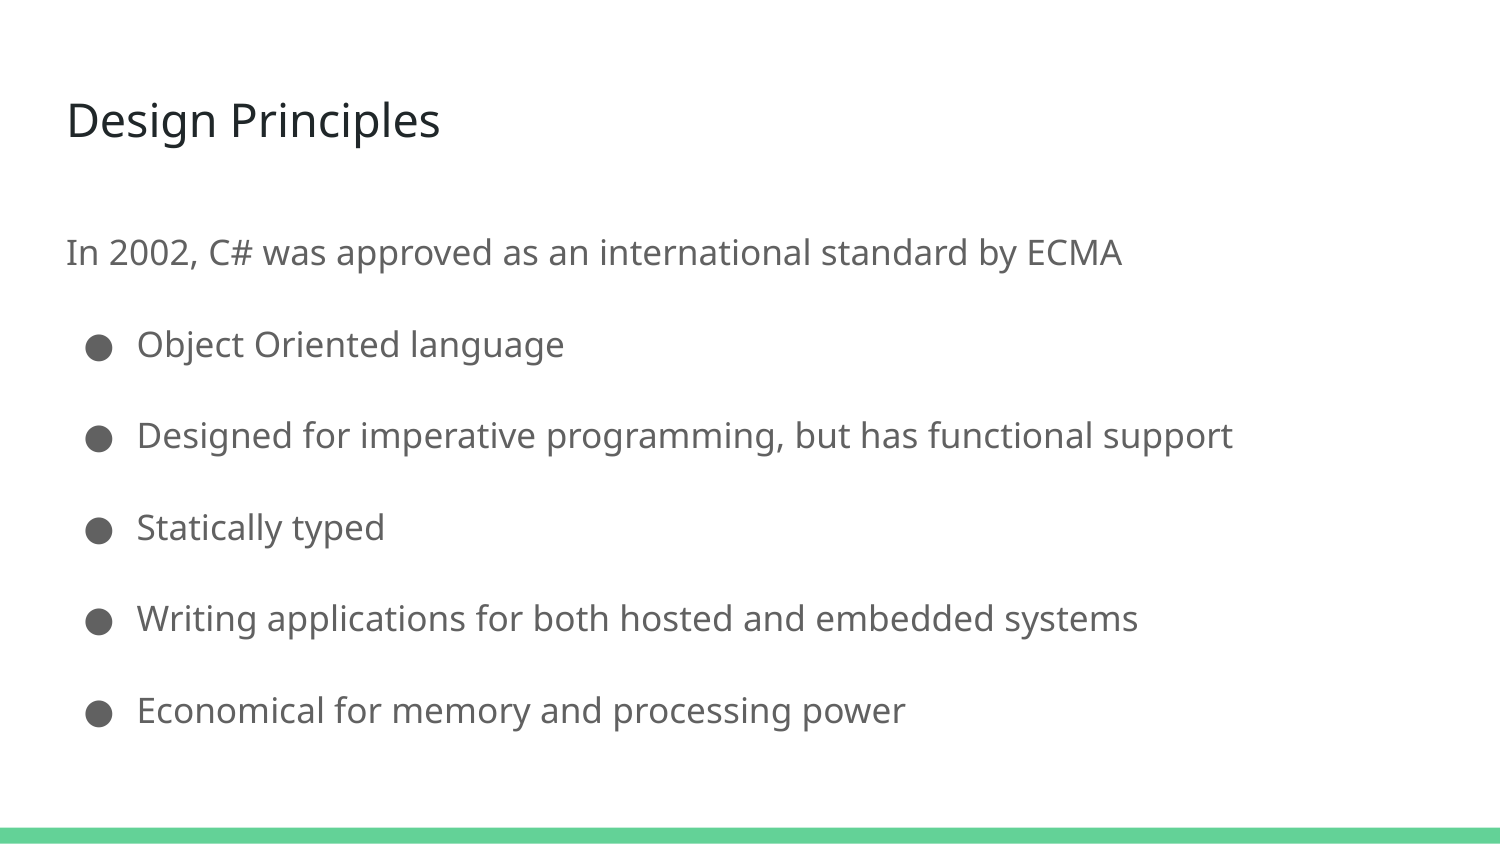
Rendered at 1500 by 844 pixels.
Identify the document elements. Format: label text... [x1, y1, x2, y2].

title Design Principles [51, 72, 1449, 167]
list In 2002, C# was approved as an international standard by ECMA Object Oriented language Designed for imperative programming, but has functional support Statically typed Writing applications for both hosted and embedded systems Economical for memory and processing power [51, 189, 1449, 750]
